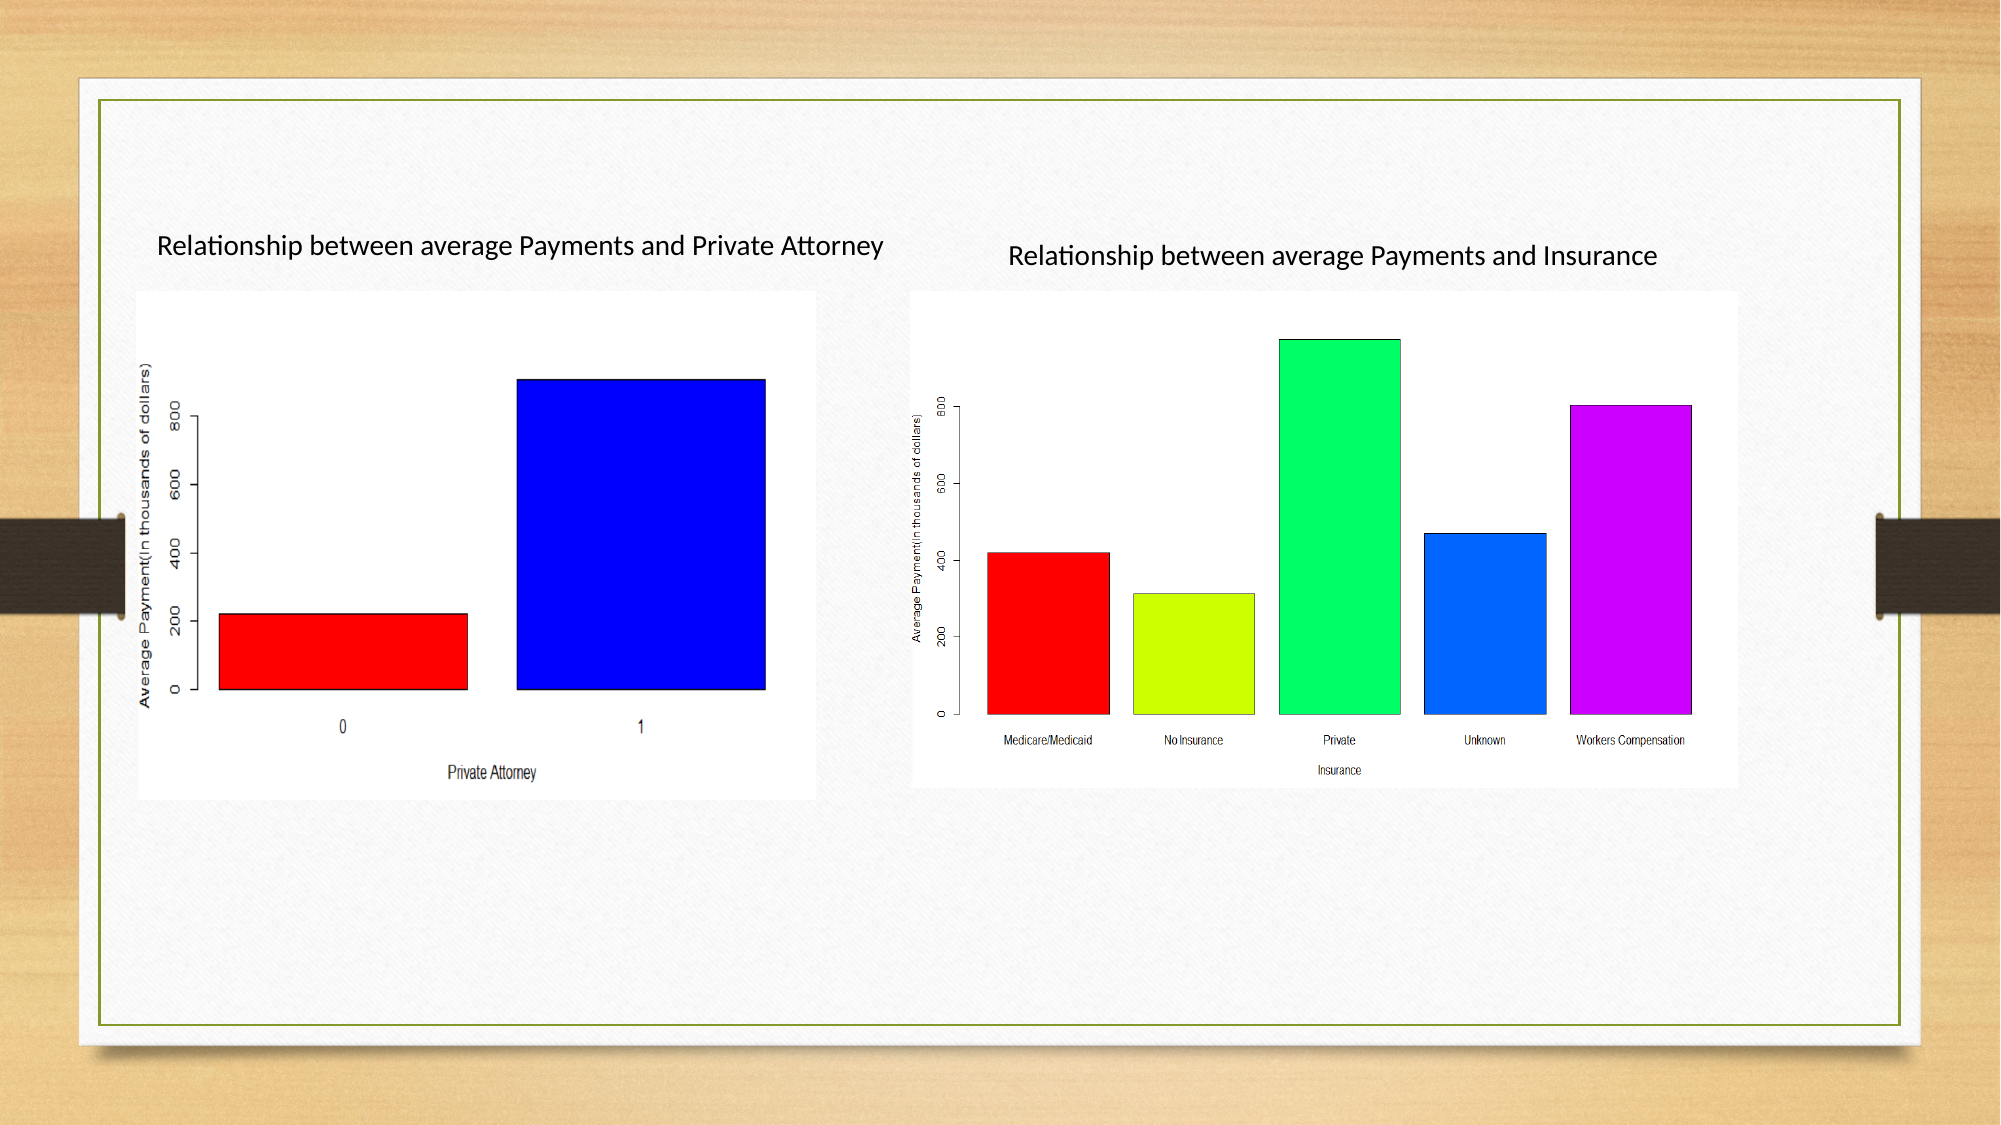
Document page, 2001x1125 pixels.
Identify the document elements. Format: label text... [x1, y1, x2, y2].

picture [0, 0, 2001, 1125]
text_box Relationship between average Payments and Insurance [900, 229, 2000, 280]
text_box Relationship between average Payments and Private Attorney [135, 218, 900, 314]
